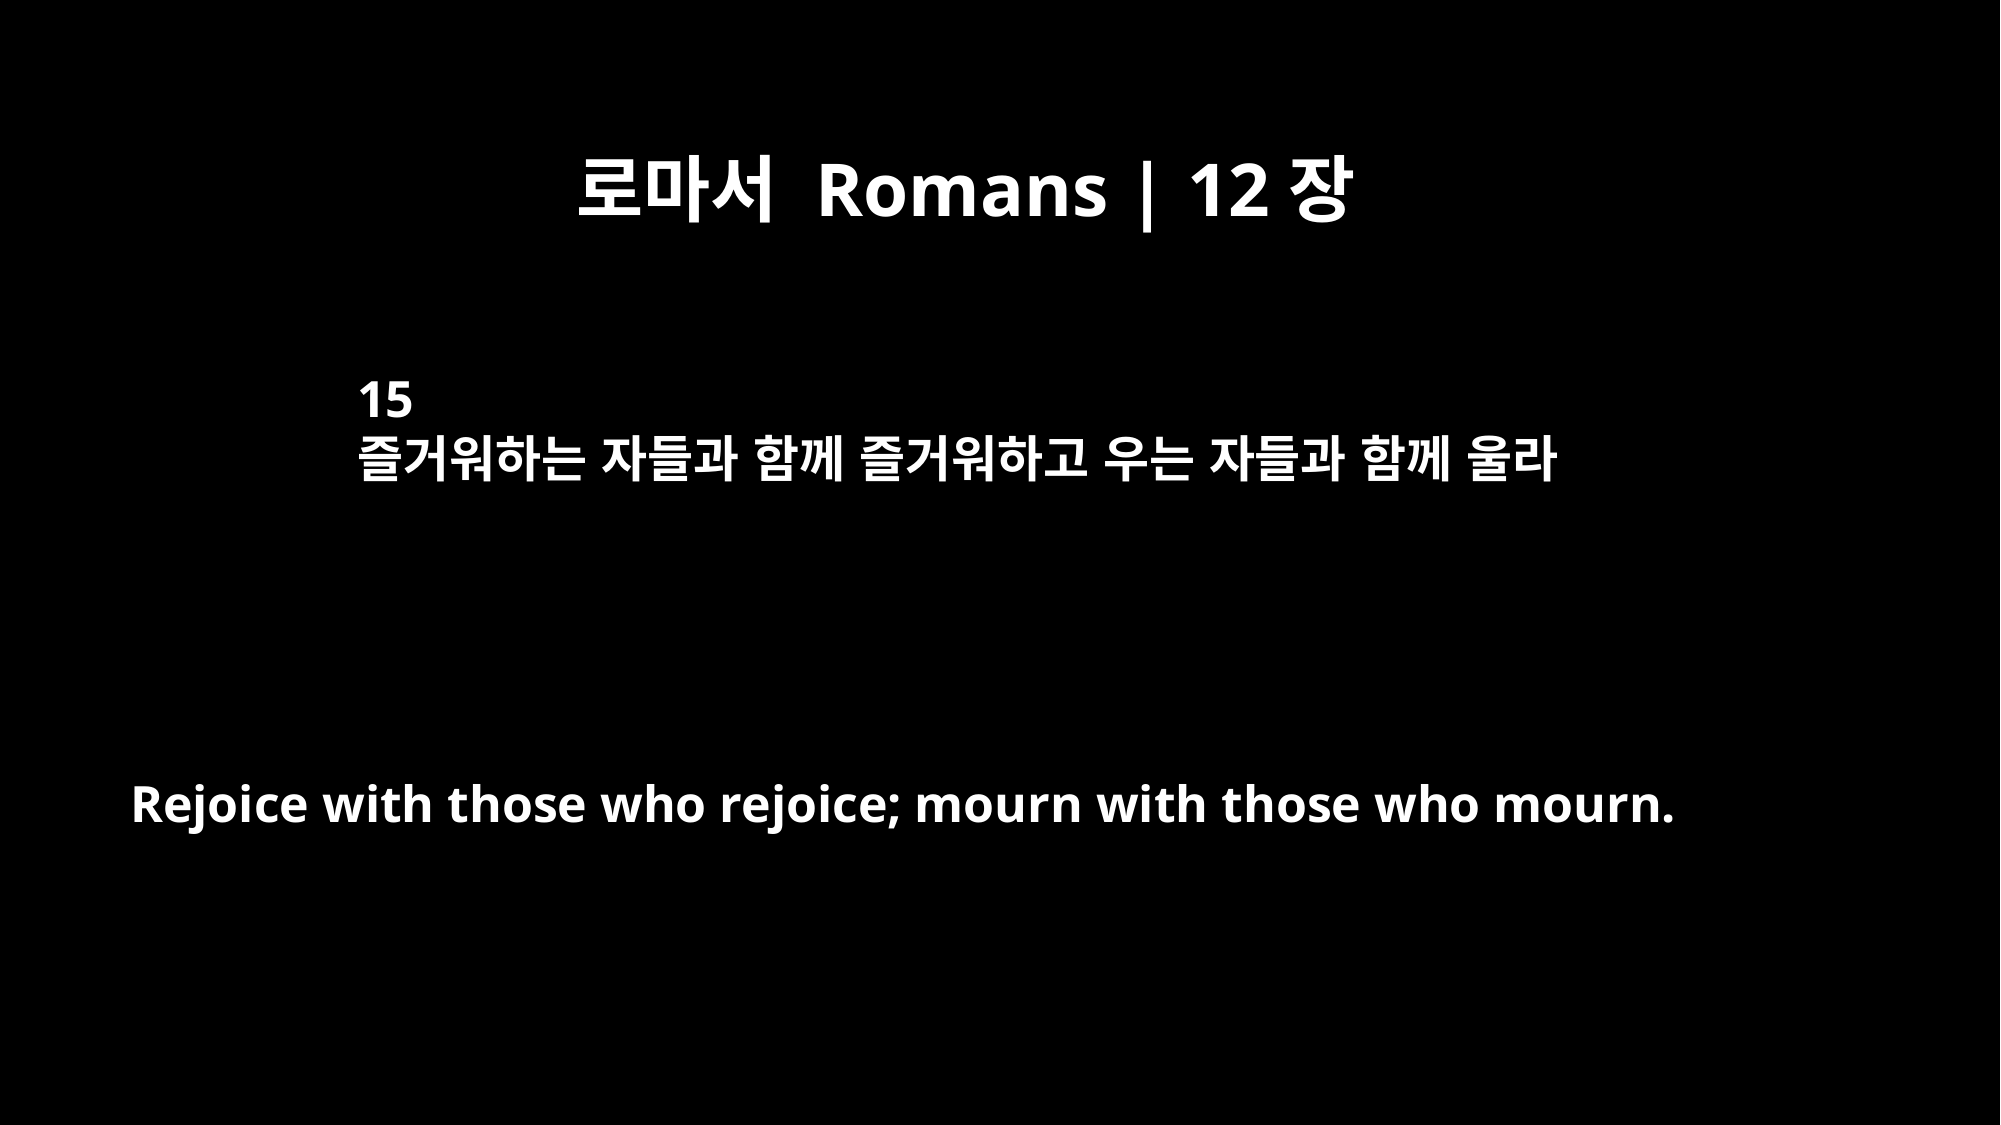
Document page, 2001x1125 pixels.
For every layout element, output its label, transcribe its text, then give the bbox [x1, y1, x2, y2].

text_box 로마서 Romans | 12장 [561, 136, 1371, 239]
text_box Rejoice with those who rejoice; mourn with those who mourn. [115, 764, 1692, 840]
text_box 15 즐거워하는 자들과 함께 즐거워하고 우는 자들과 함께 울라 [342, 359, 1575, 495]
